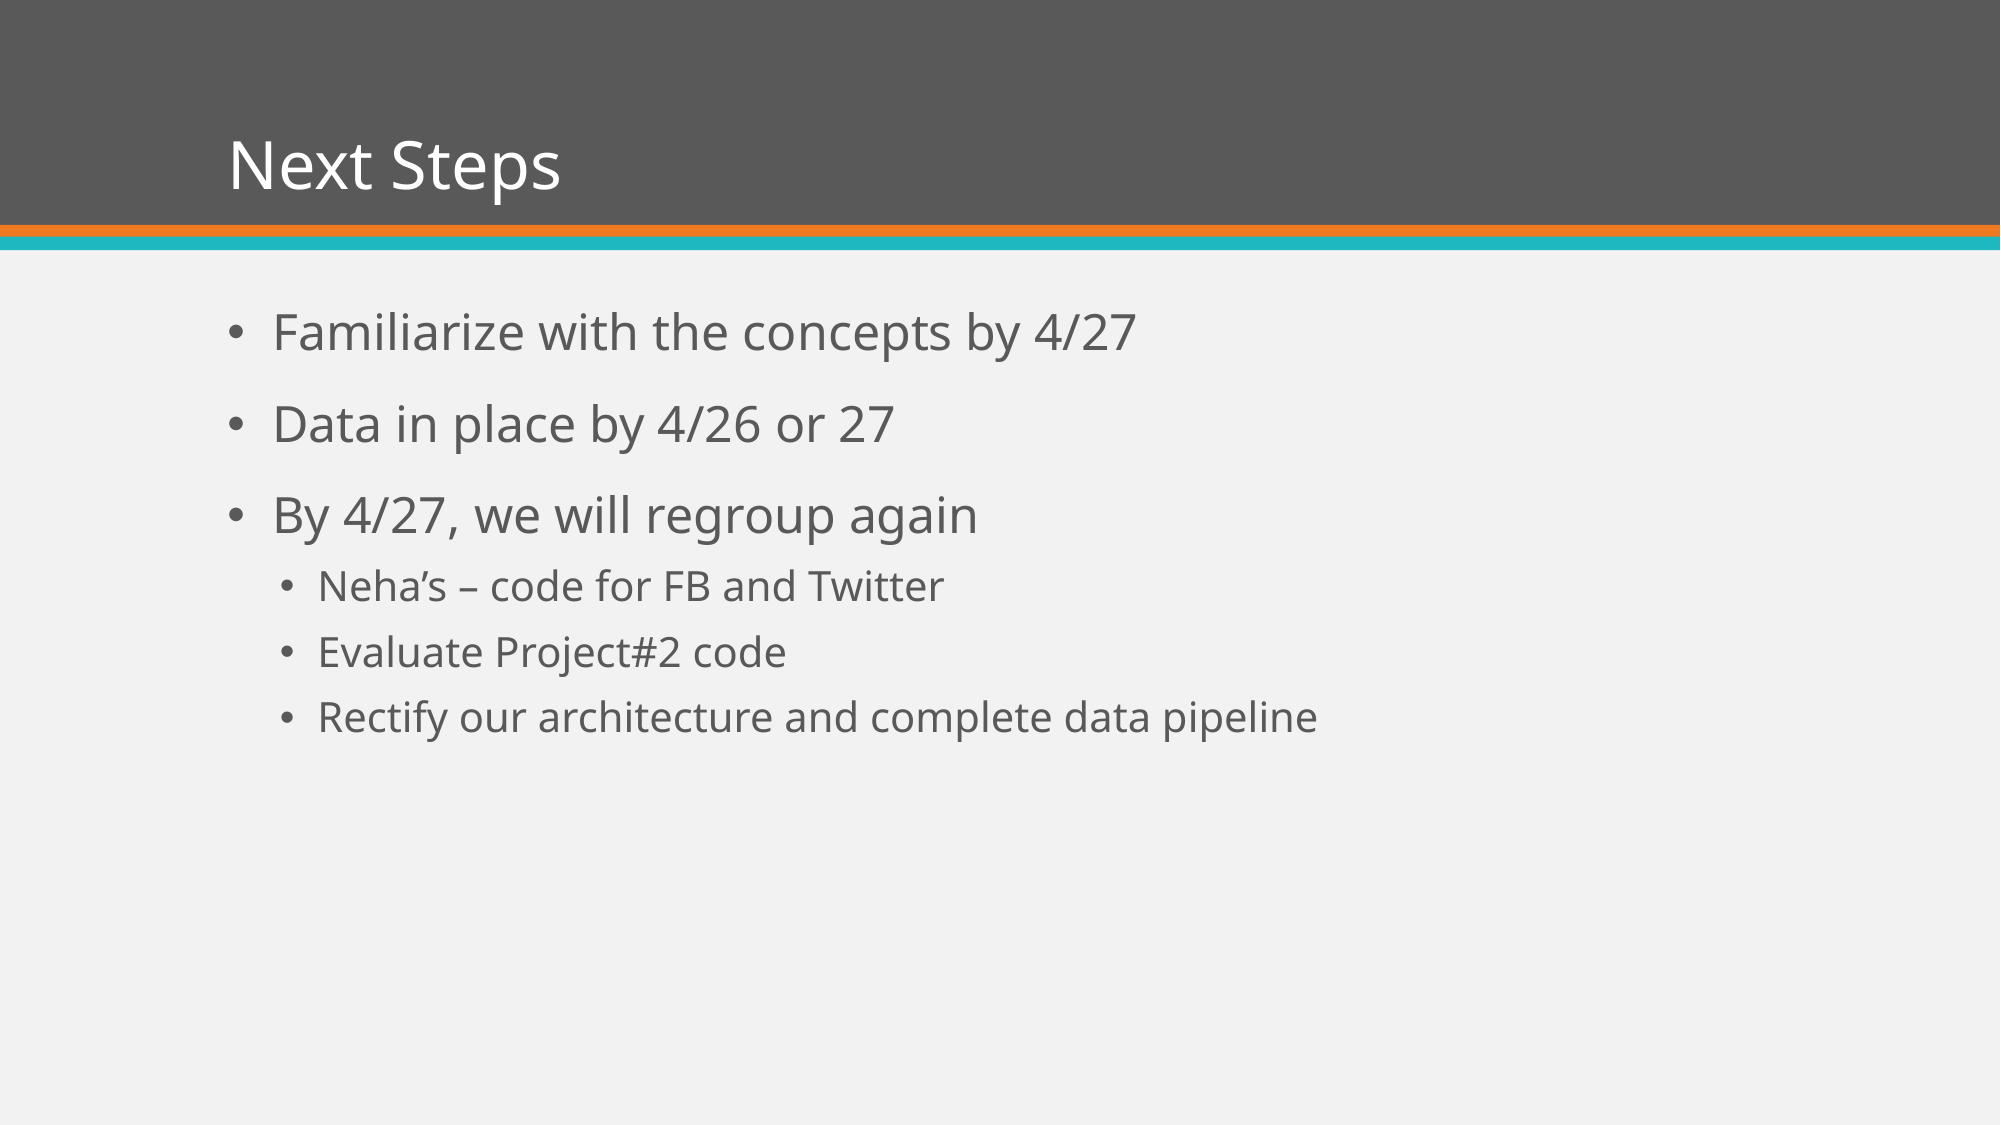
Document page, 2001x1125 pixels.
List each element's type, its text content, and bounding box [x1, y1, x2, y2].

list Familiarize with the concepts by 4/27 Data in place by 4/26 or 27 By 4/27, we will regroup again Neha’s – code for FB and Twitter Evaluate Project#2 code Rectify our architecture and complete data pipeline [212, 299, 1788, 1013]
title Next Steps [212, 41, 1788, 212]
